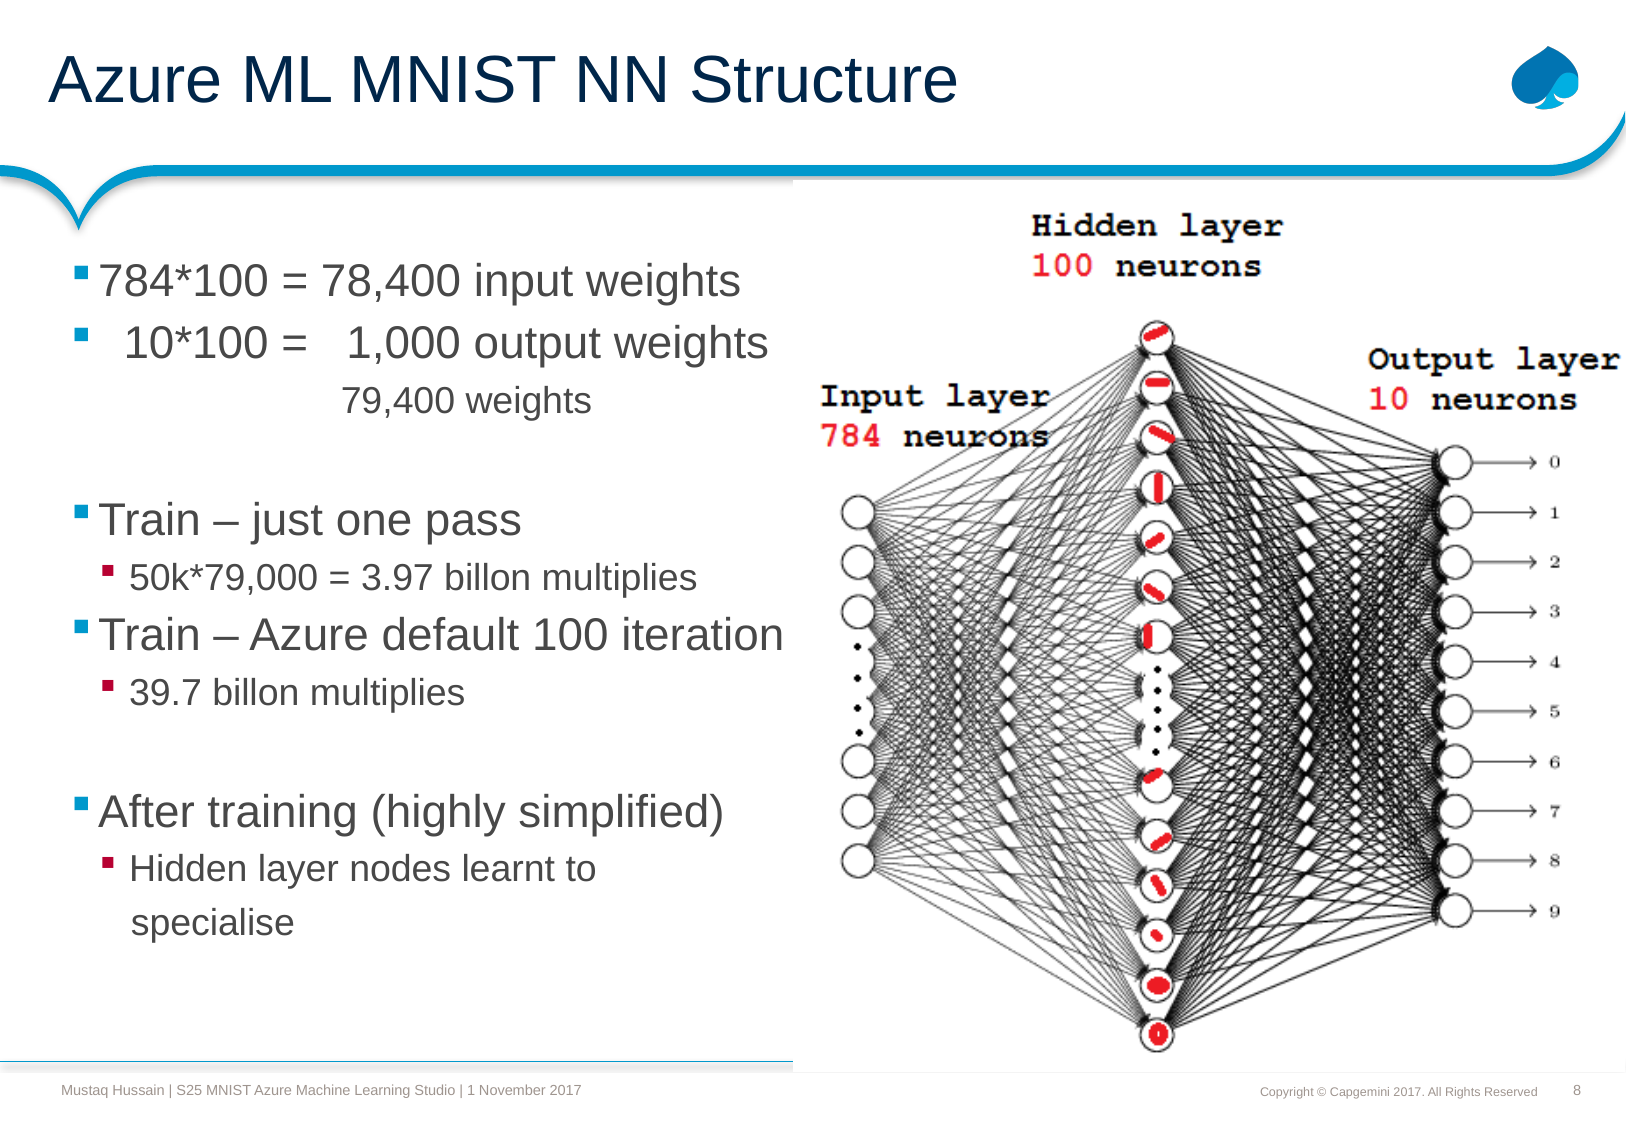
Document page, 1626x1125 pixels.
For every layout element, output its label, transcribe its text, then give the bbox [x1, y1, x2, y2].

list 784*100 = 78,400 input weights 10*100 = 1,000 output weights 79,400 weights Train – just one pass 50k*79,000 = 3.97 billon multiplies Train – Azure default 100 iteration 39.7 billon multiplies After training (highly simplified) Hidden layer nodes learnt to specialise [53, 245, 788, 1007]
title Azure ML MNIST NN Structure [0, 0, 1625, 165]
picture [793, 180, 1625, 1072]
